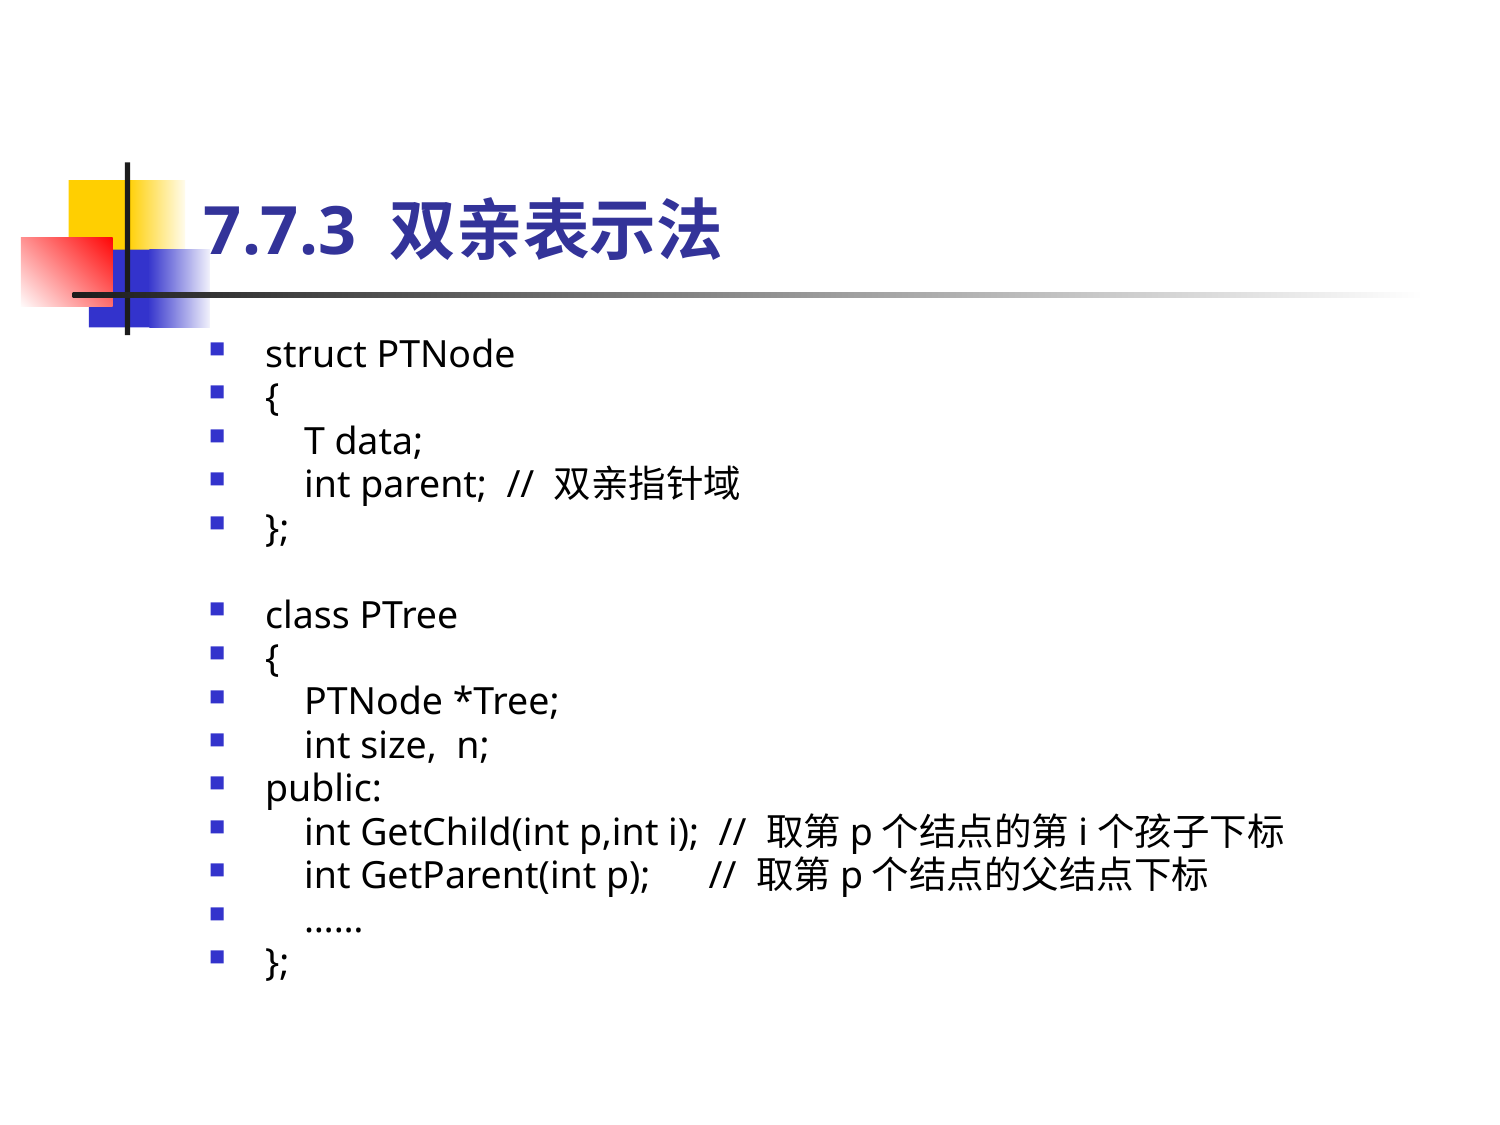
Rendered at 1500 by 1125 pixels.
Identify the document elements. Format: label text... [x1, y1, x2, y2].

list struct PTNode { T data; int parent; // 双亲指针域 }; class PTree { PTNode *Tree; int size, n; public: int GetChild(int p,int i); // 取第p个结点的第i个孩子下标 int GetParent(int p); // 取第p个结点的父结点下标 …… }; [193, 331, 1469, 1006]
title 7.7.3 双亲表示法 [188, 35, 1468, 275]
